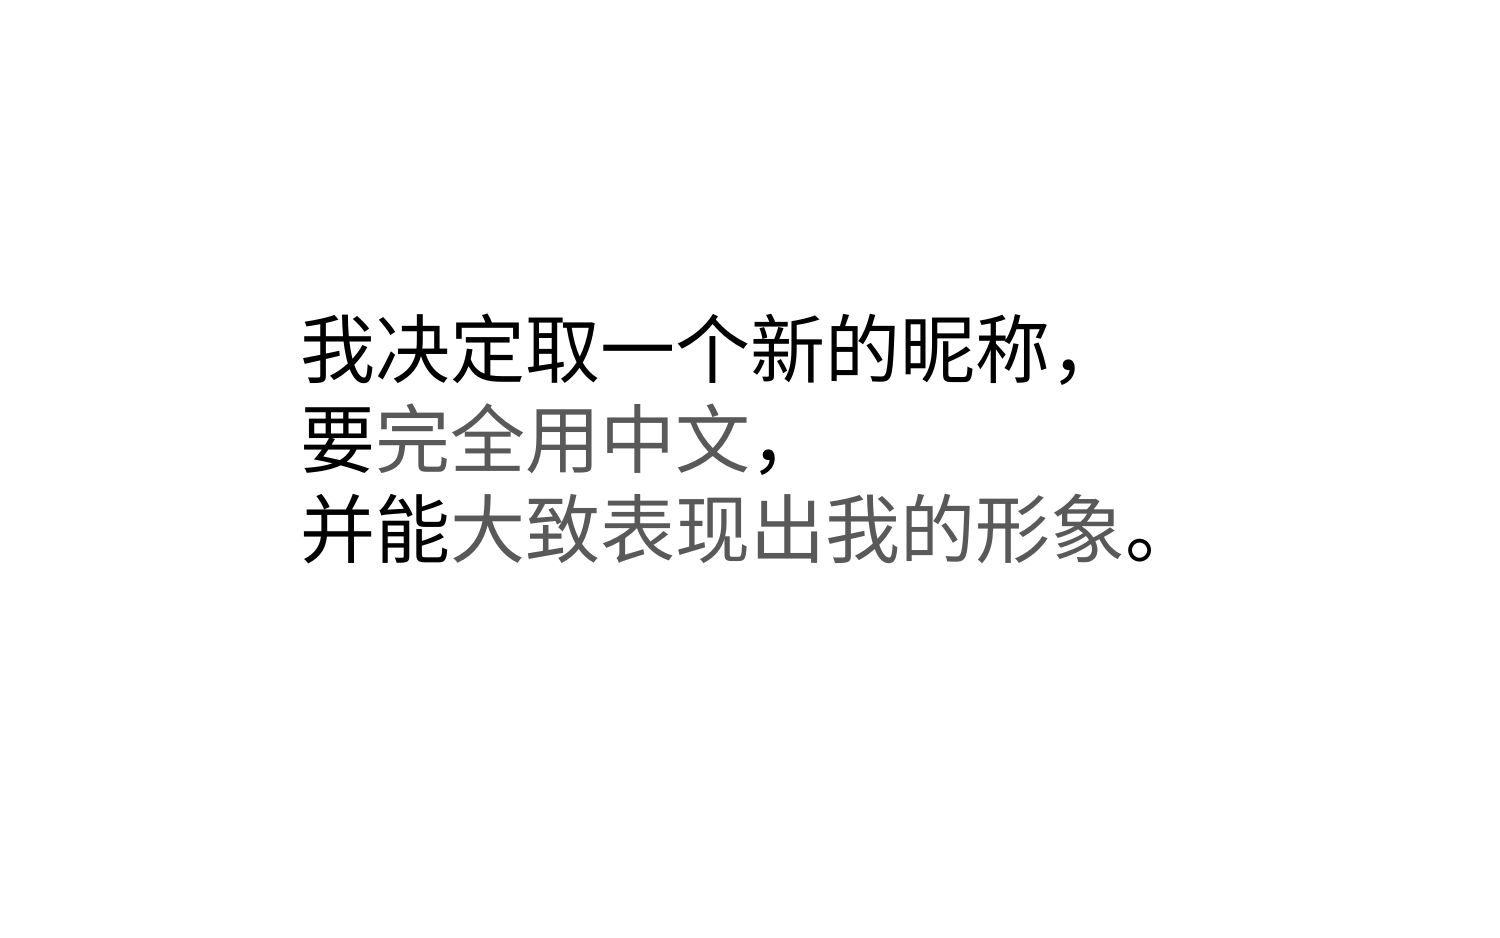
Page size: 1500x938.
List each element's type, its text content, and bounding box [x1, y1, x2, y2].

text_box 我决定取一个新的昵称， 要完全用中文， 并能大致表现出我的形象。 [285, 295, 1215, 580]
